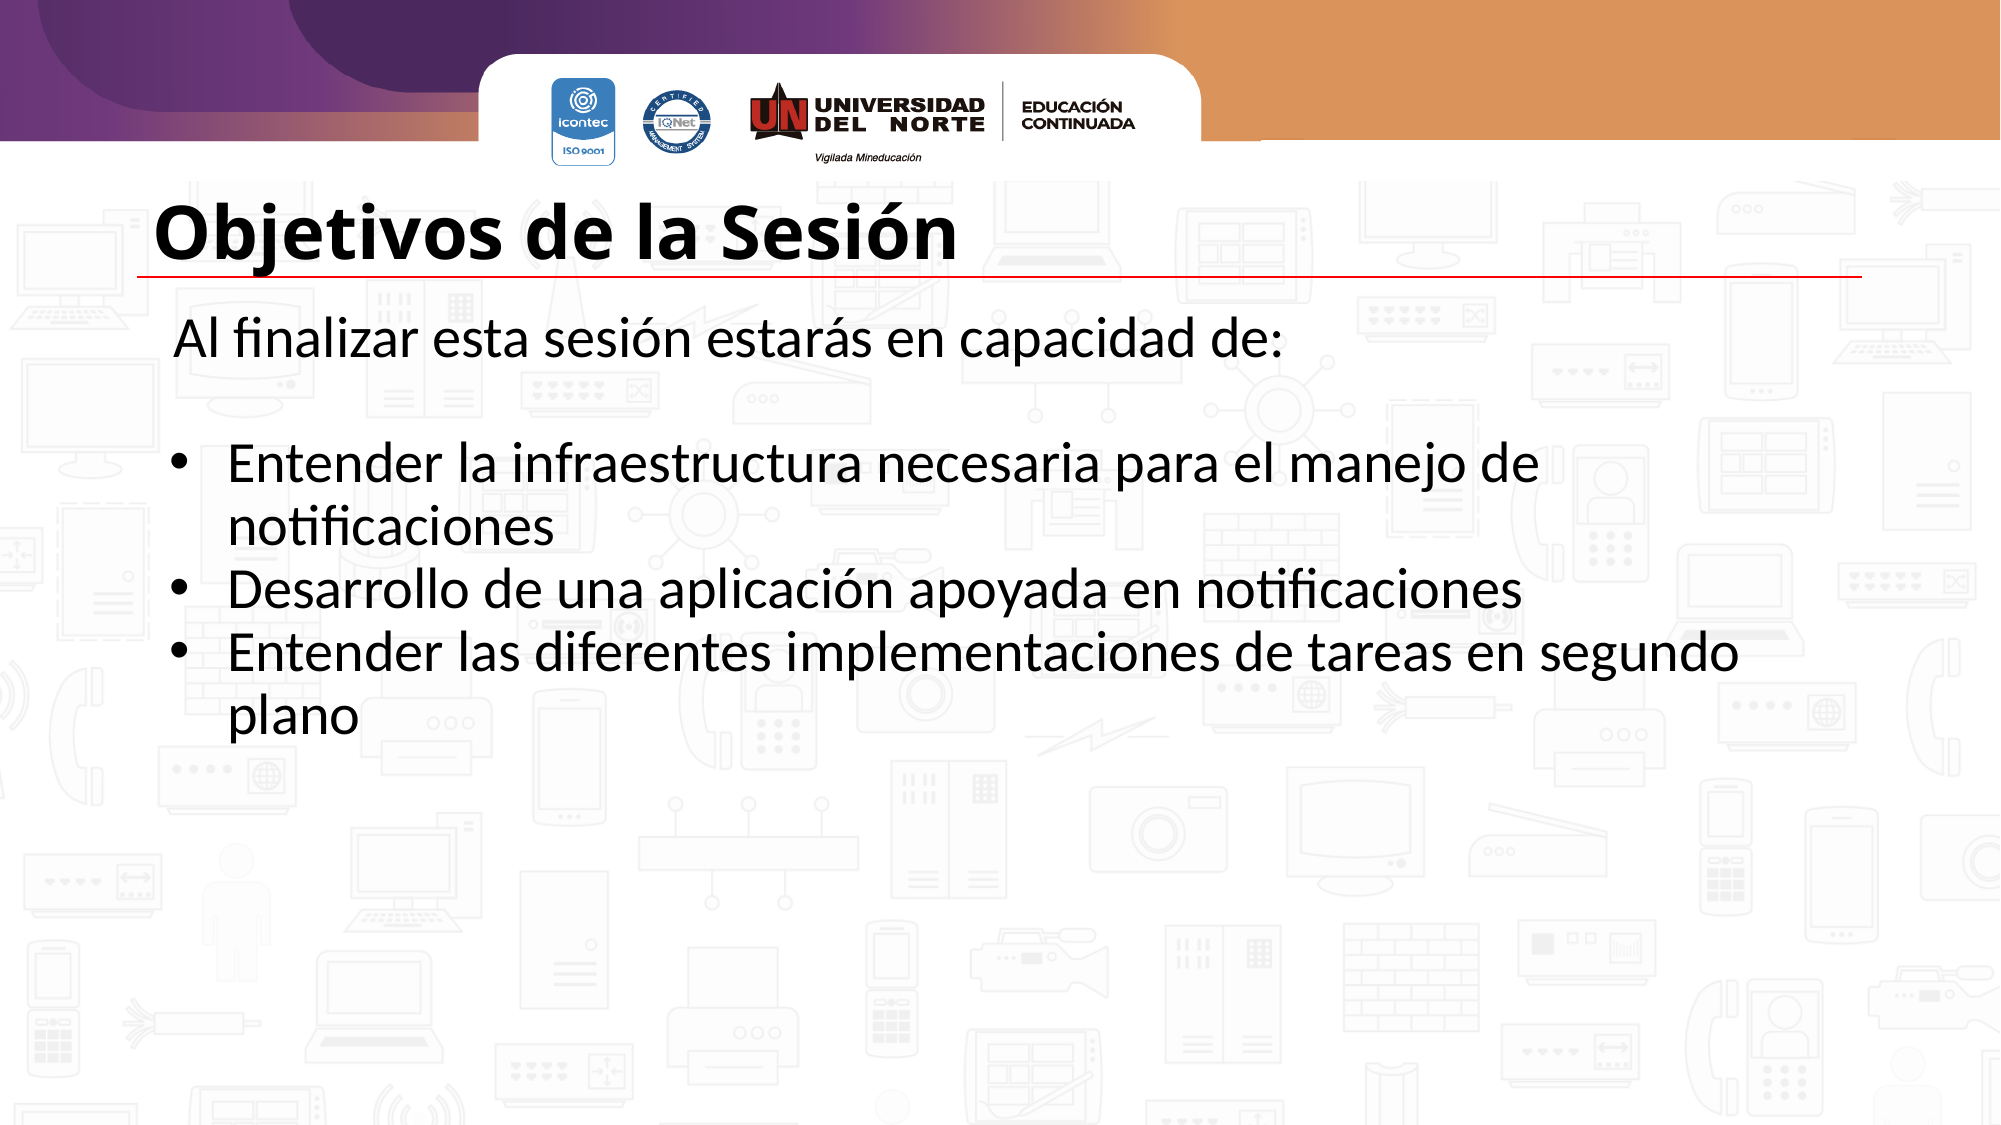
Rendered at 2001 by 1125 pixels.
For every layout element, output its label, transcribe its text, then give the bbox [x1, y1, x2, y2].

title Objetivos de la Sesión [137, 187, 1863, 284]
list Al finalizar esta sesión estarás en capacidad de: Entender la infraestructura necesaria para el manejo de notificaciones Desarrollo de una aplicación apoyada en notificaciones Entender las diferentes implementaciones de tareas en segundo plano [137, 299, 1863, 1014]
picture [0, 0, 2001, 232]
